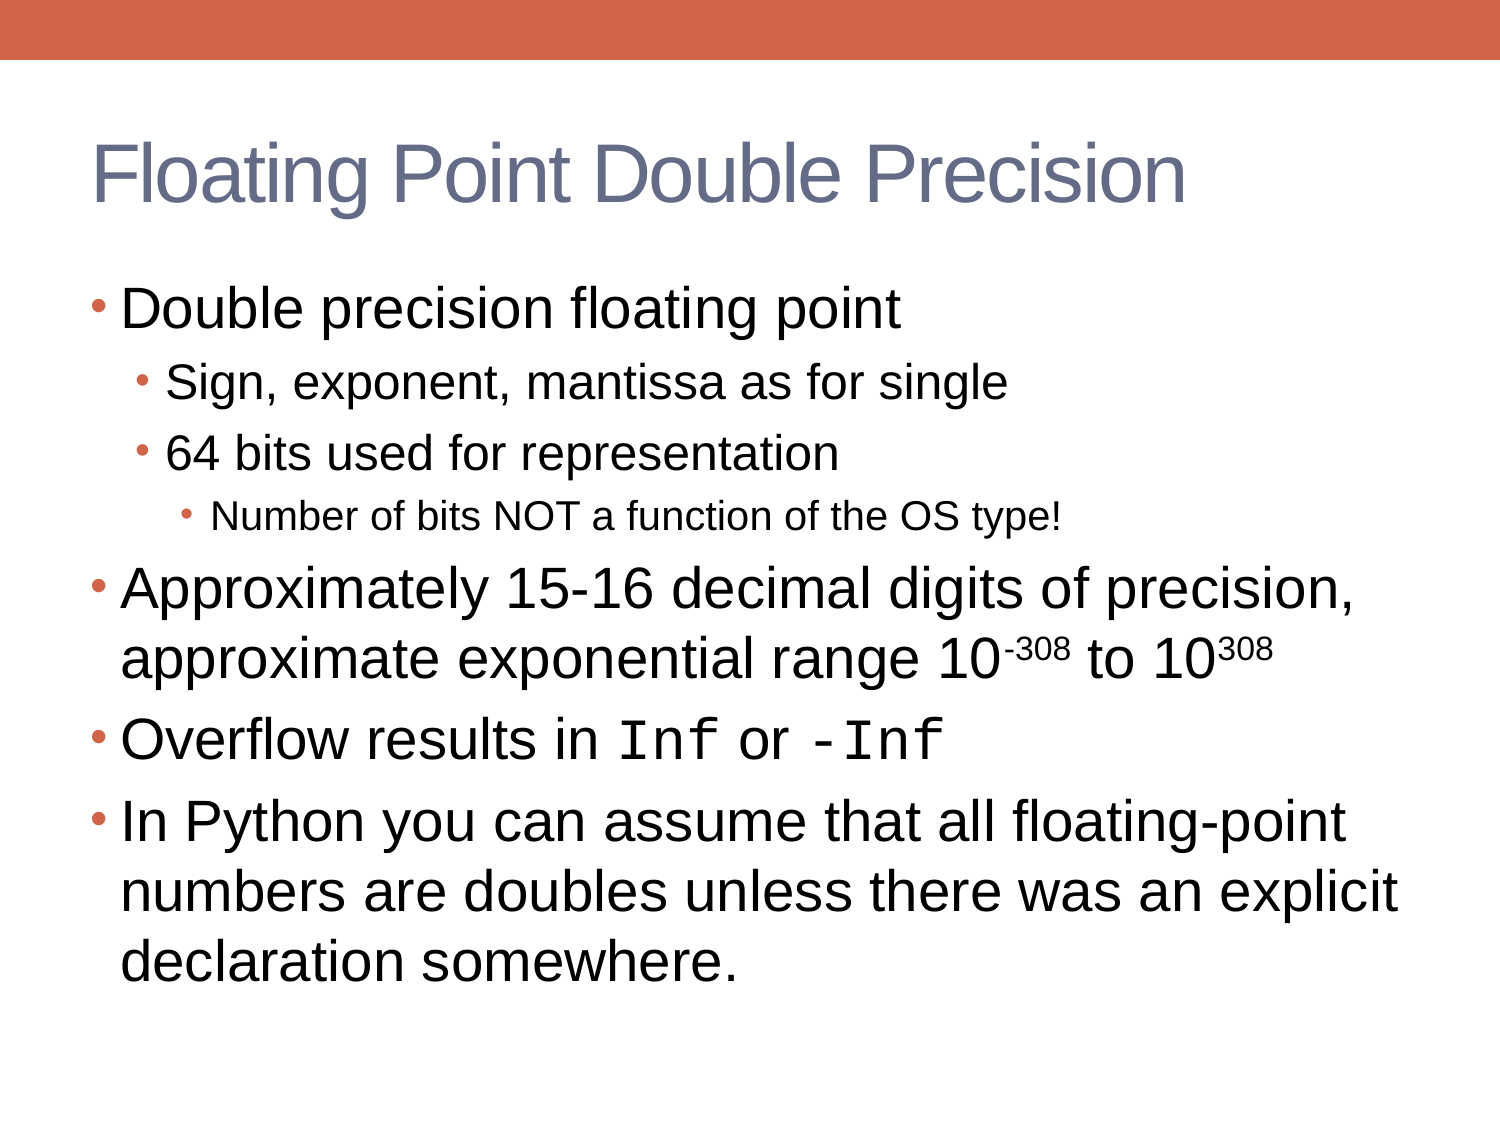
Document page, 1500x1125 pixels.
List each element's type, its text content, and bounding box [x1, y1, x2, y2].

title Floating Point Double Precision [75, 87, 1425, 250]
list Double precision floating point Sign, exponent, mantissa as for single 64 bits used for representation Number of bits NOT a function of the OS type! Approximately 15-16 decimal digits of precision, approximate exponential range 10-308 to 10308 Overflow results in Inf or -Inf In Python you can assume that all floating-point numbers are doubles unless there was an explicit declaration somewhere. [75, 262, 1425, 1063]
